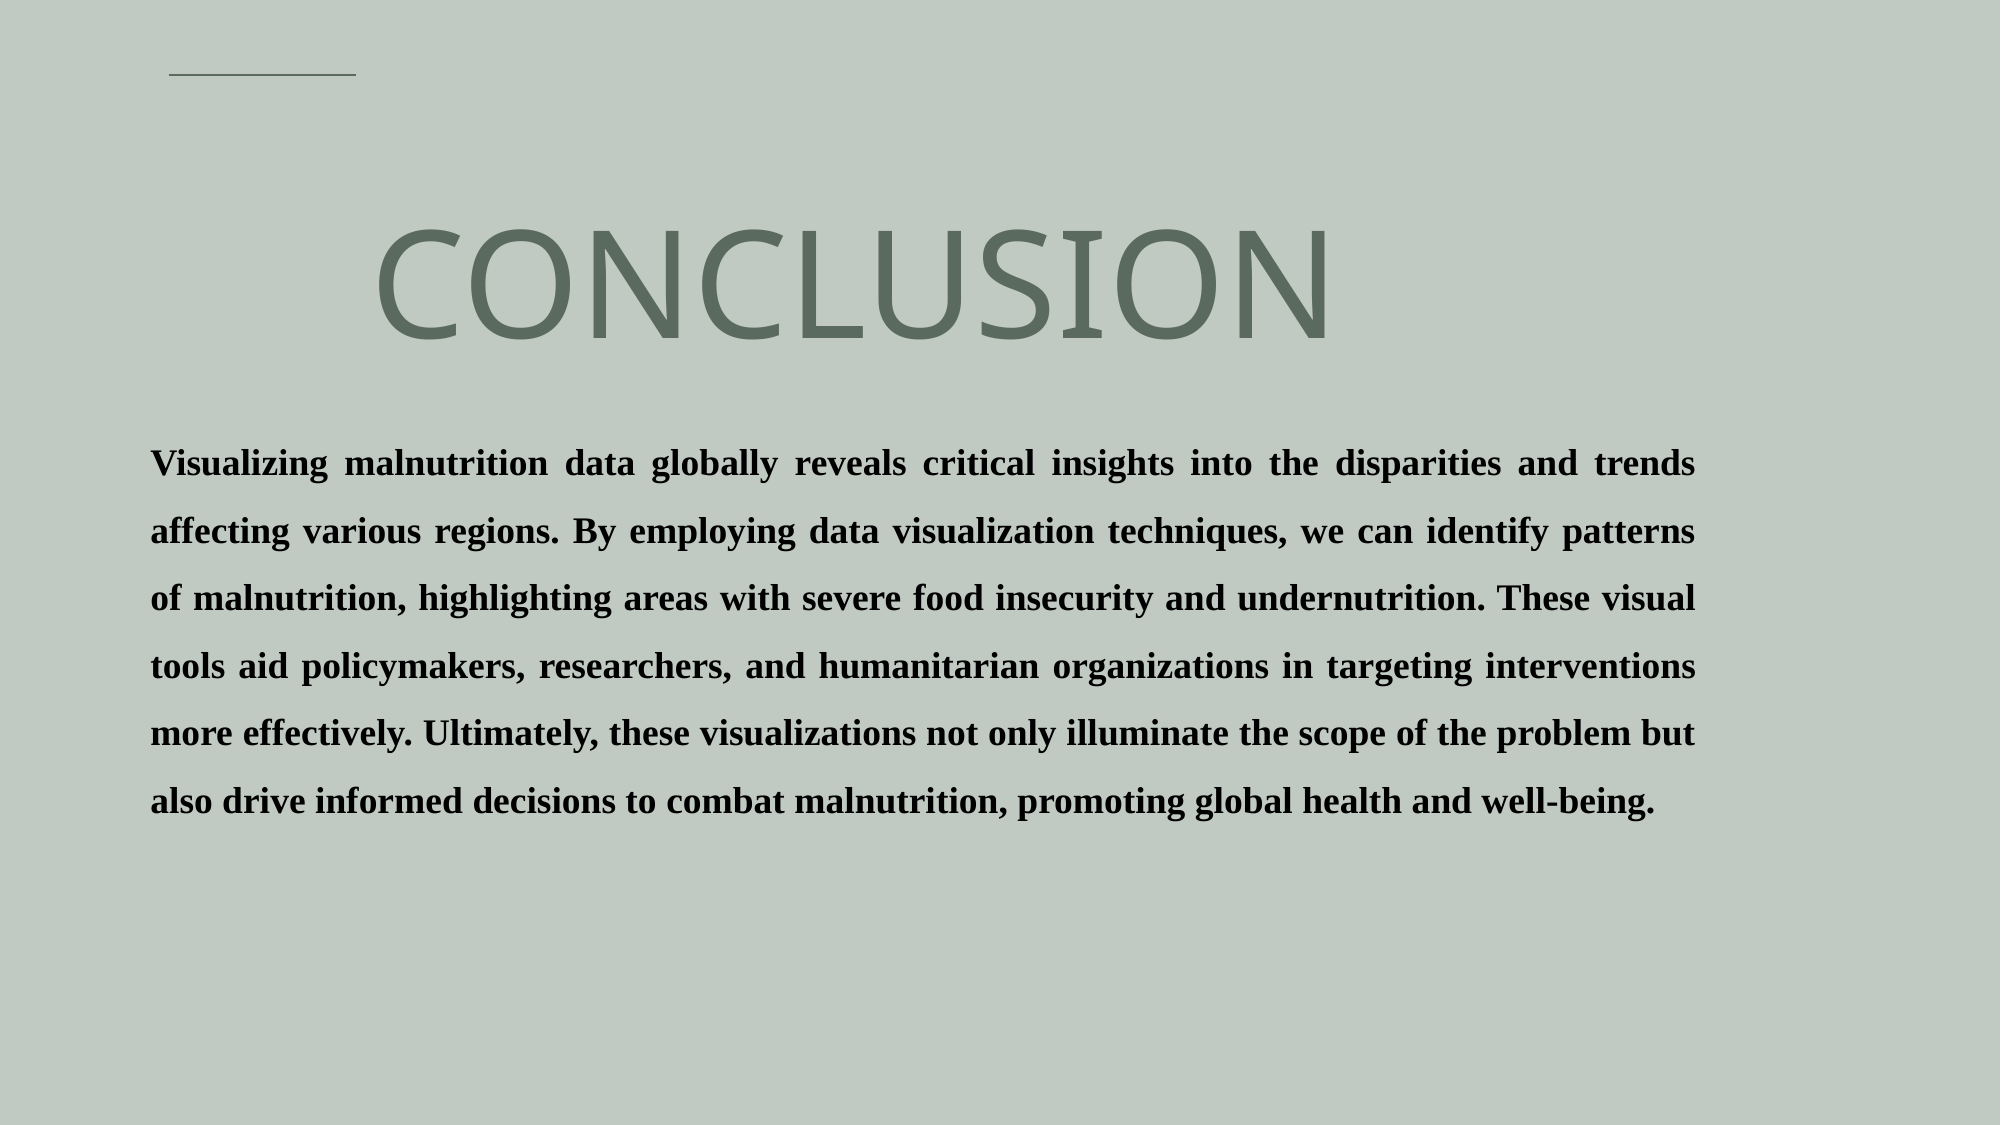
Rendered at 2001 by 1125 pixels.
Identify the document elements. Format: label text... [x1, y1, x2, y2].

title CONCLUSION [355, 177, 2000, 402]
text_box Visualizing malnutrition data globally reveals critical insights into the disparities and trends affecting various regions. By employing data visualization techniques, we can identify patterns of malnutrition, highlighting areas with severe food insecurity and undernutrition. These visual tools aid policymakers, researchers, and humanitarian organizations in targeting interventions more effectively. Ultimately, these visualizations not only illuminate the scope of the problem but also drive informed decisions to combat malnutrition, promoting global health and well-being. [135, 363, 1712, 829]
